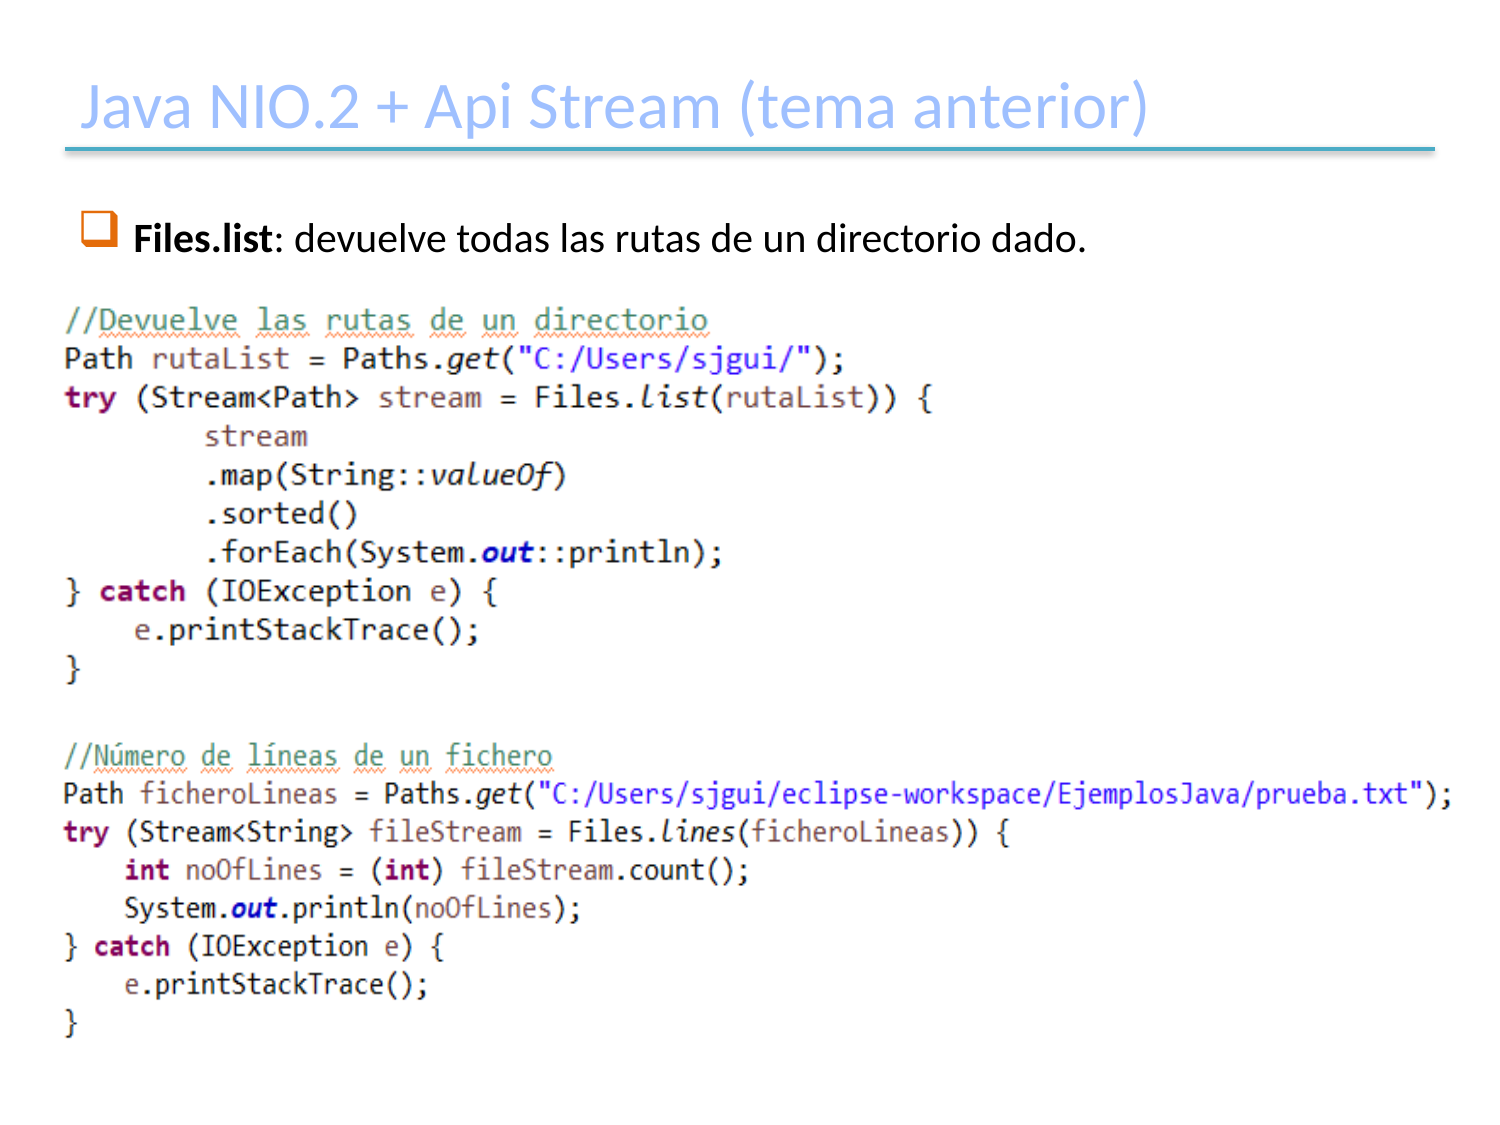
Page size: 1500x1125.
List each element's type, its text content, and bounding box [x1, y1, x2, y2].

picture [55, 284, 978, 706]
picture [55, 726, 1458, 1061]
text_box Files.list: devuelve todas las rutas de un directorio dado. [62, 196, 1433, 268]
title Java NIO.2 + Api Stream (tema anterior) [64, 42, 1437, 147]
